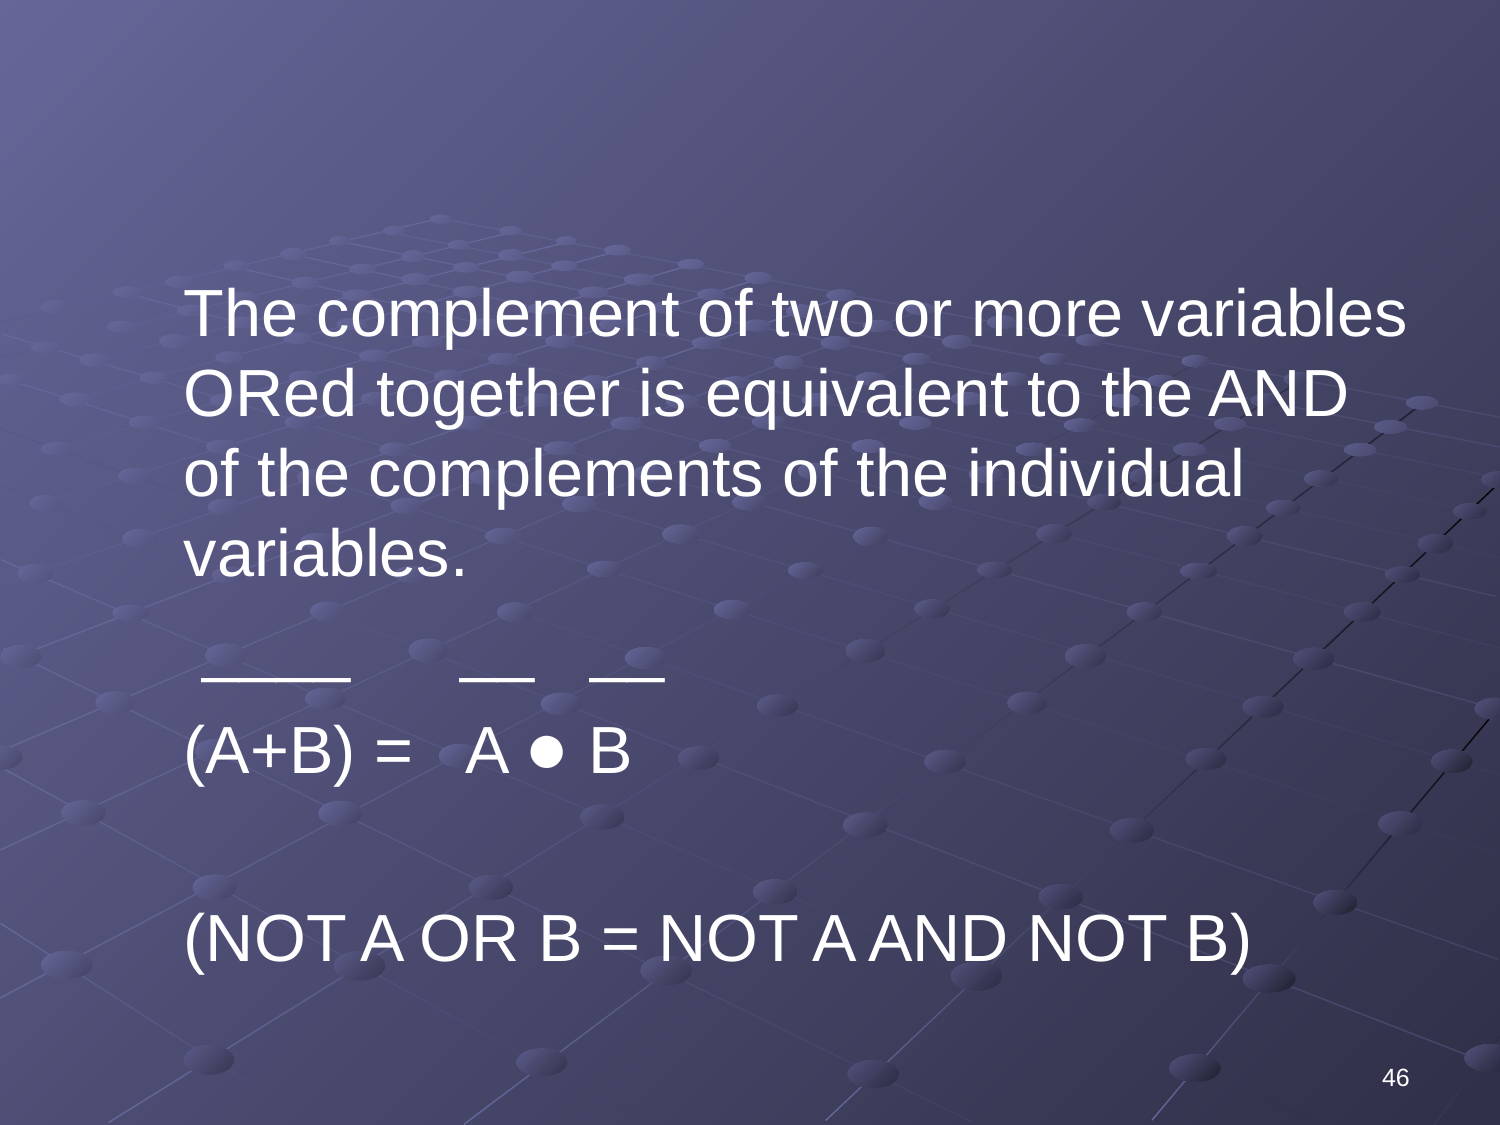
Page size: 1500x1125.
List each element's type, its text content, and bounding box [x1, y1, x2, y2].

list The complement of two or more variables ORed together is equivalent to the AND of the complements of the individual variables. ____ __ __ (A+B) = A ● B (NOT A OR B = NOT A AND NOT B) [74, 262, 1426, 1007]
slide_number 46 [1074, 1023, 1426, 1100]
